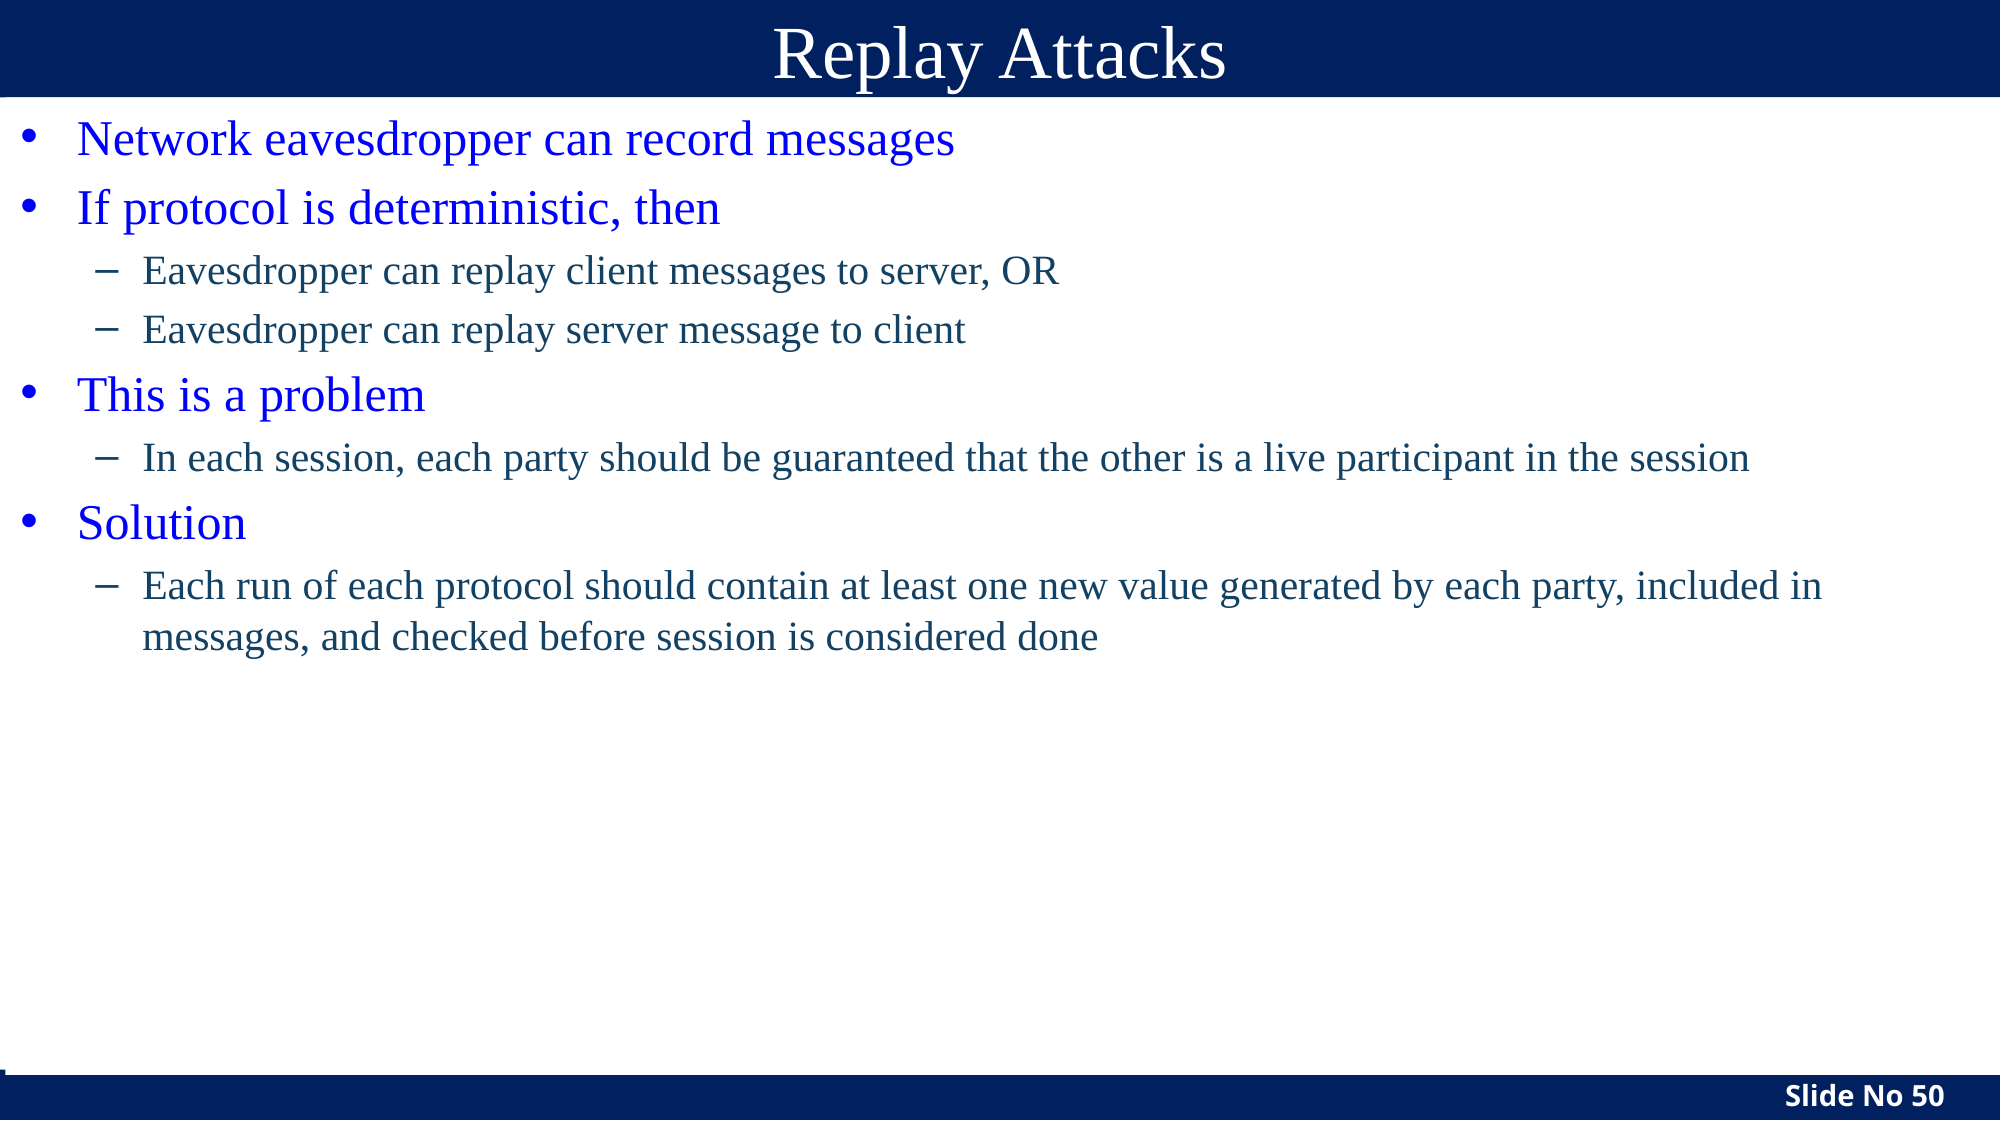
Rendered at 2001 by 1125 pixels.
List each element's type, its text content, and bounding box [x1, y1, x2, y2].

title Replay Attacks [0, 0, 2000, 98]
list Network eavesdropper can record messages If protocol is deterministic, then Eavesdropper can replay client messages to server, OR Eavesdropper can replay server message to client This is a problem In each session, each party should be guaranteed that the other is a live participant in the session Solution Each run of each protocol should contain at least one new value generated by each party, included in messages, and checked before session is considered done [5, 97, 2000, 1075]
